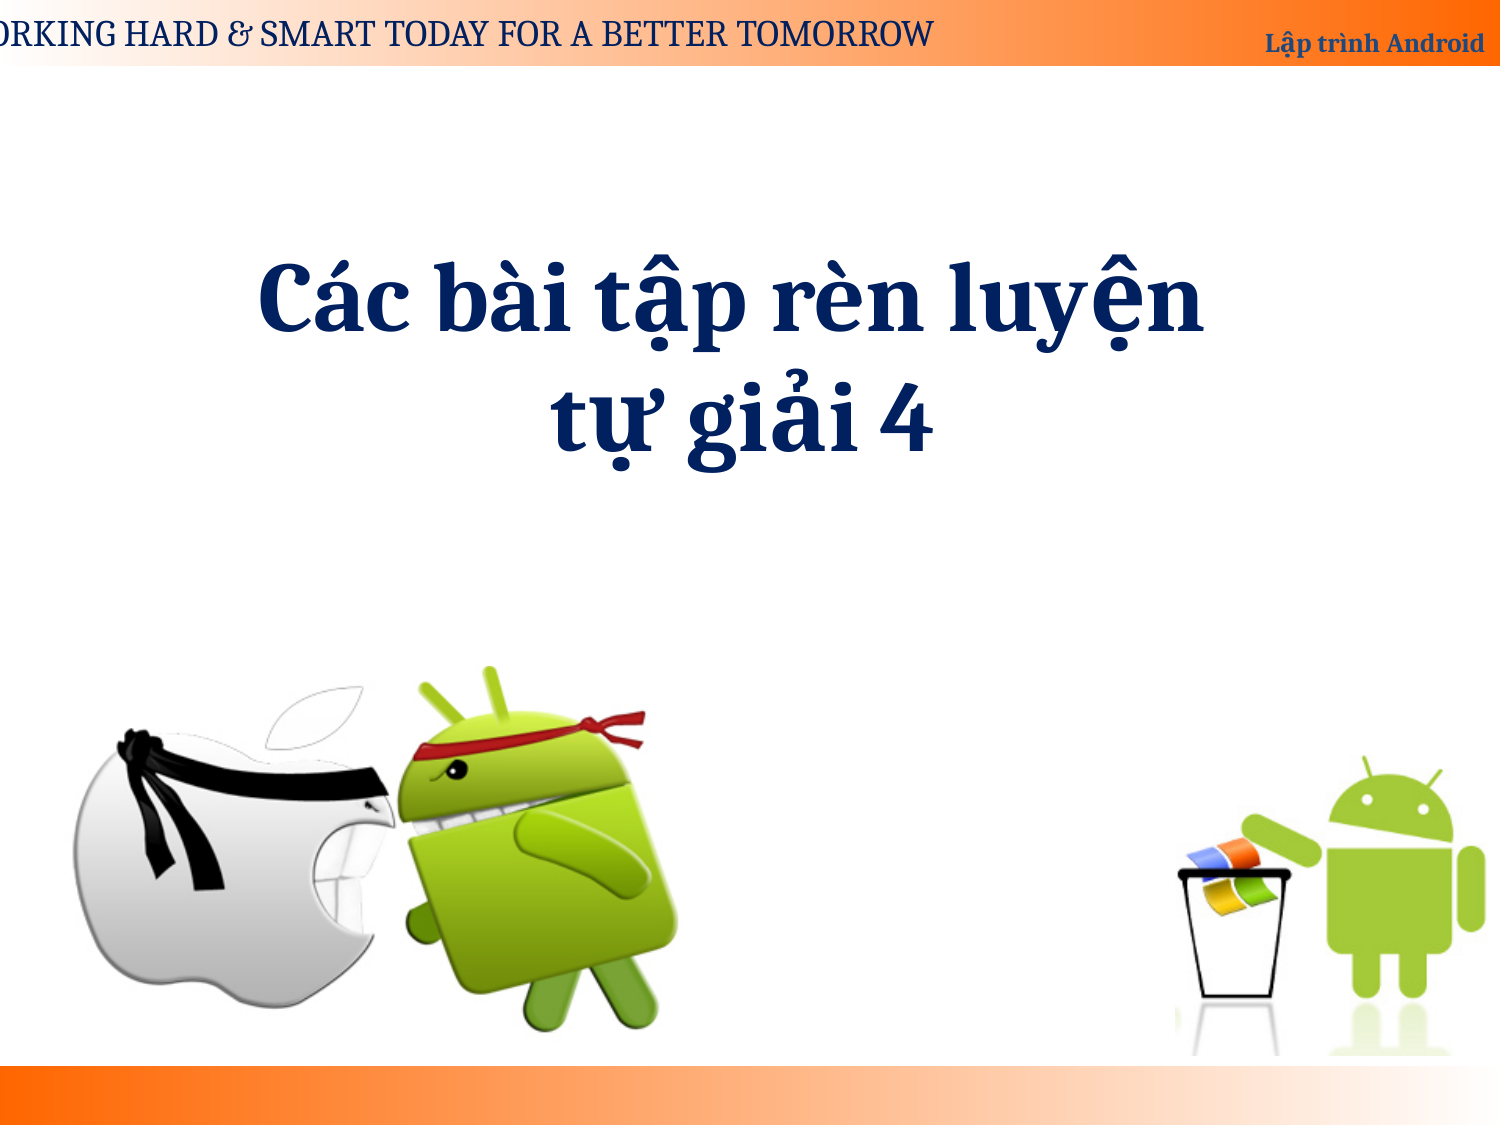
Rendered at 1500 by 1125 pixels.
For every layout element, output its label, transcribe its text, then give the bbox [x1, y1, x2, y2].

picture [1174, 742, 1488, 1056]
text_box Các bài tập rèn luyện tự giải 4 [62, 299, 1425, 404]
picture [37, 666, 719, 1056]
